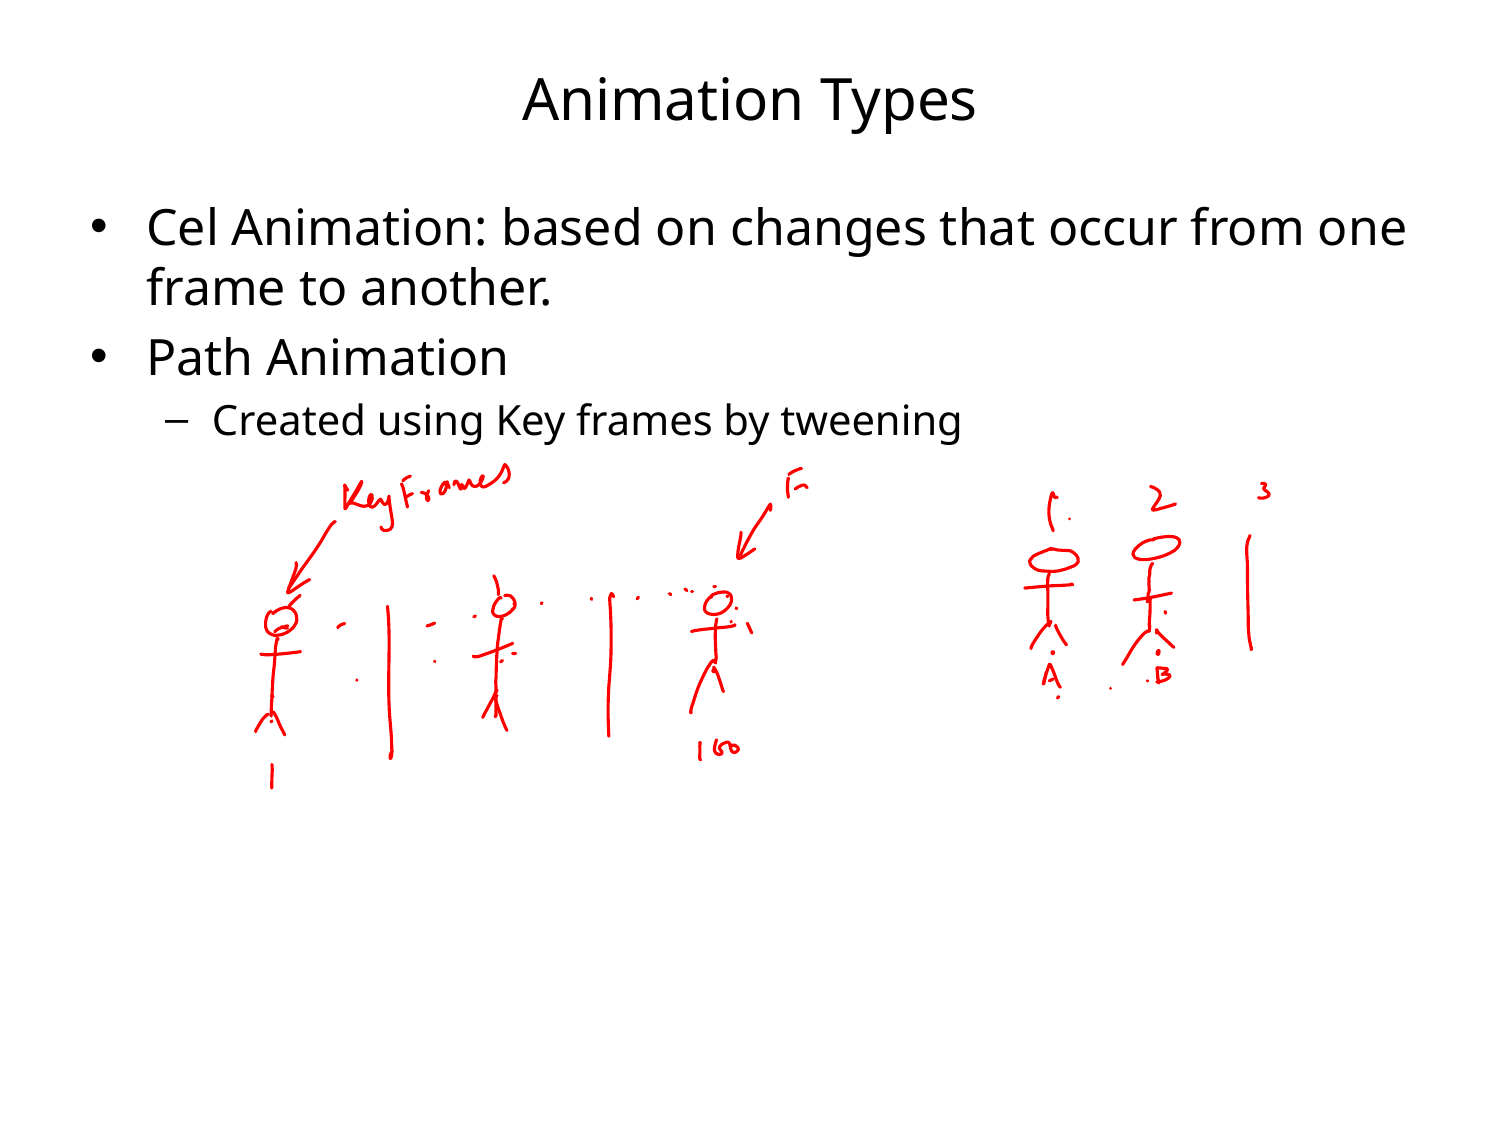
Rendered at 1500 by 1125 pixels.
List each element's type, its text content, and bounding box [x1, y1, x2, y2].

list Cel Animation: based on changes that occur from one frame to another. Path Animation Created using Key frames by tweening [75, 187, 1425, 1005]
title Animation Types [75, 45, 1425, 150]
